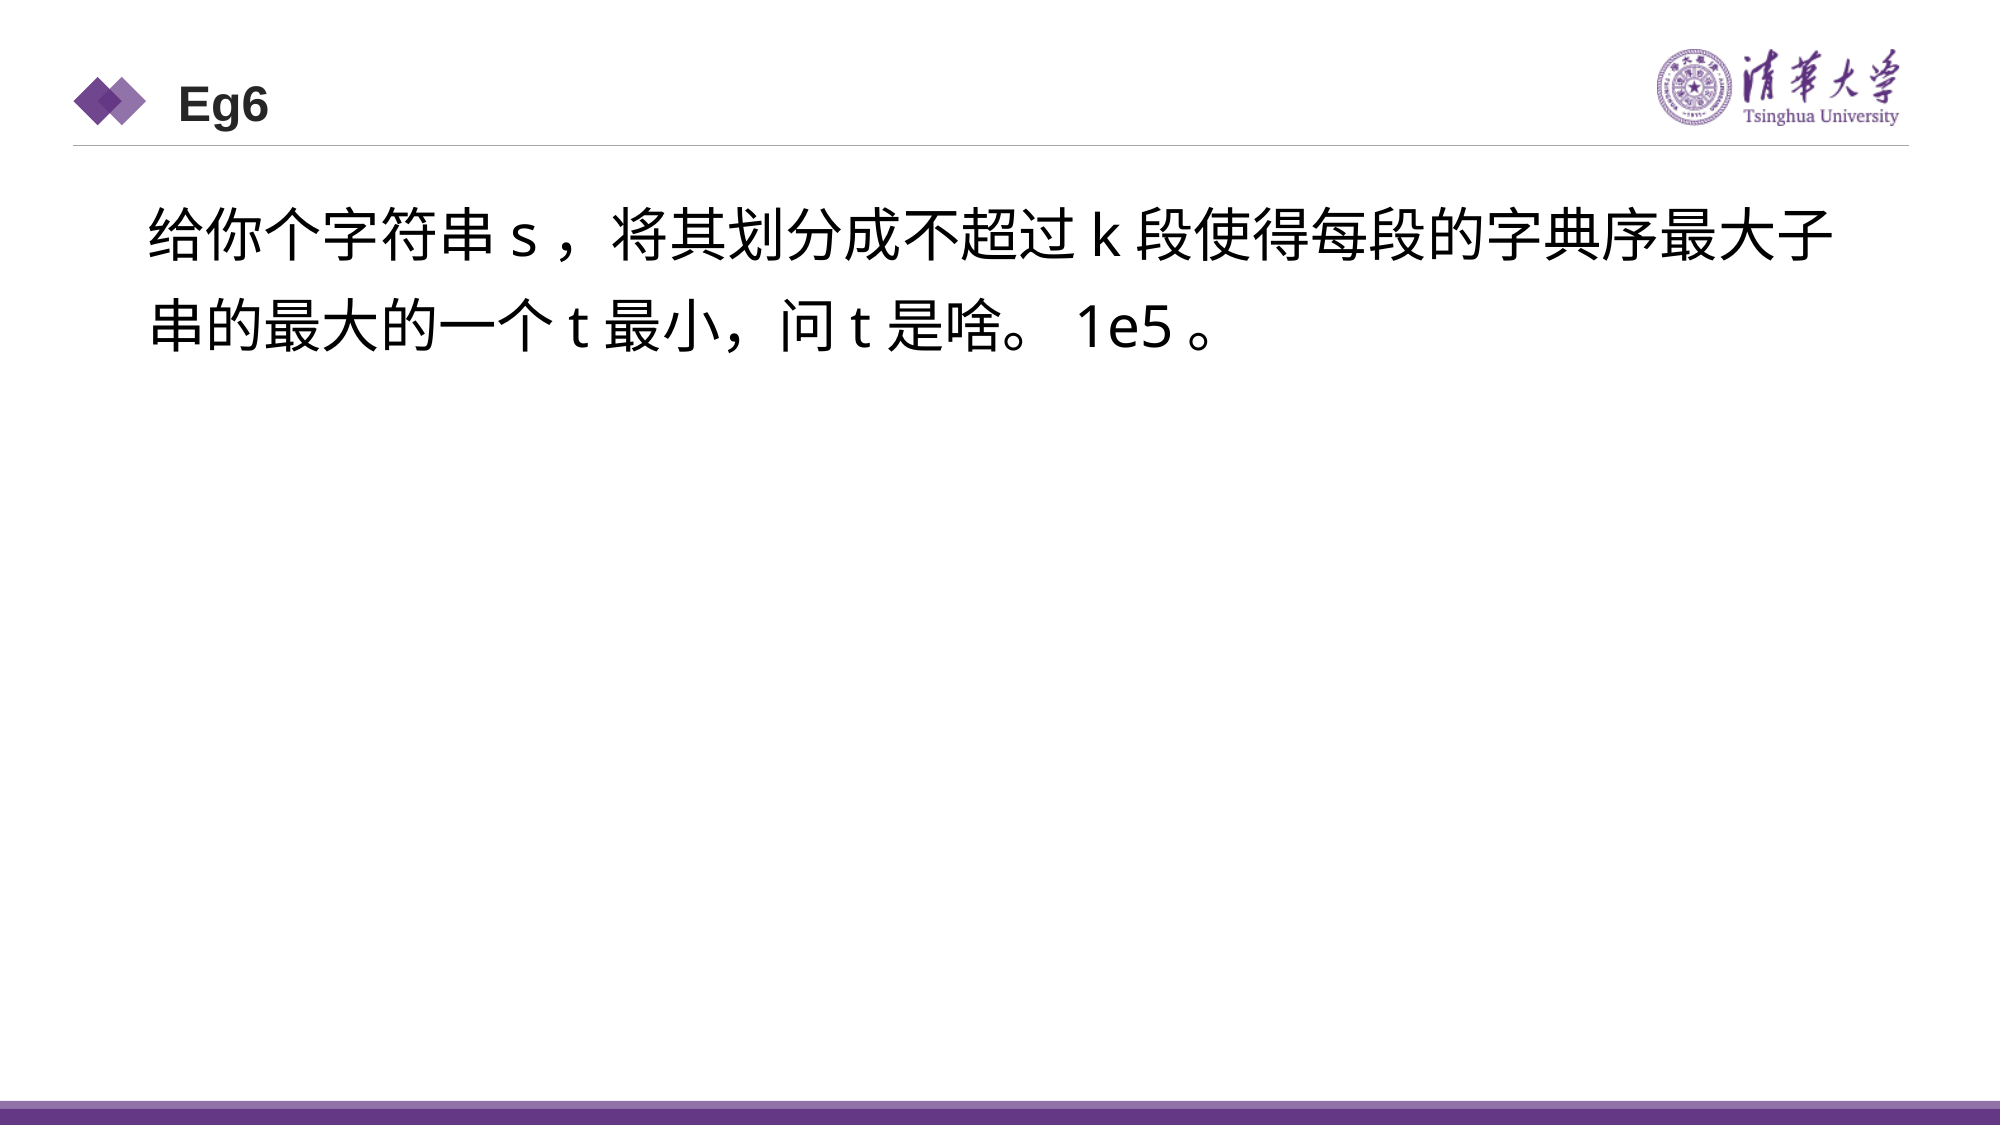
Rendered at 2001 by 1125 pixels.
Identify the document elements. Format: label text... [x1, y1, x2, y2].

text_box 给你个字符串s，将其划分成不超过k段使得每段的字典序最大子串的最大的一个t最小，问t是啥。1e5。 [133, 170, 1897, 367]
picture [1657, 49, 1903, 126]
text_box Eg6 [163, 64, 285, 140]
